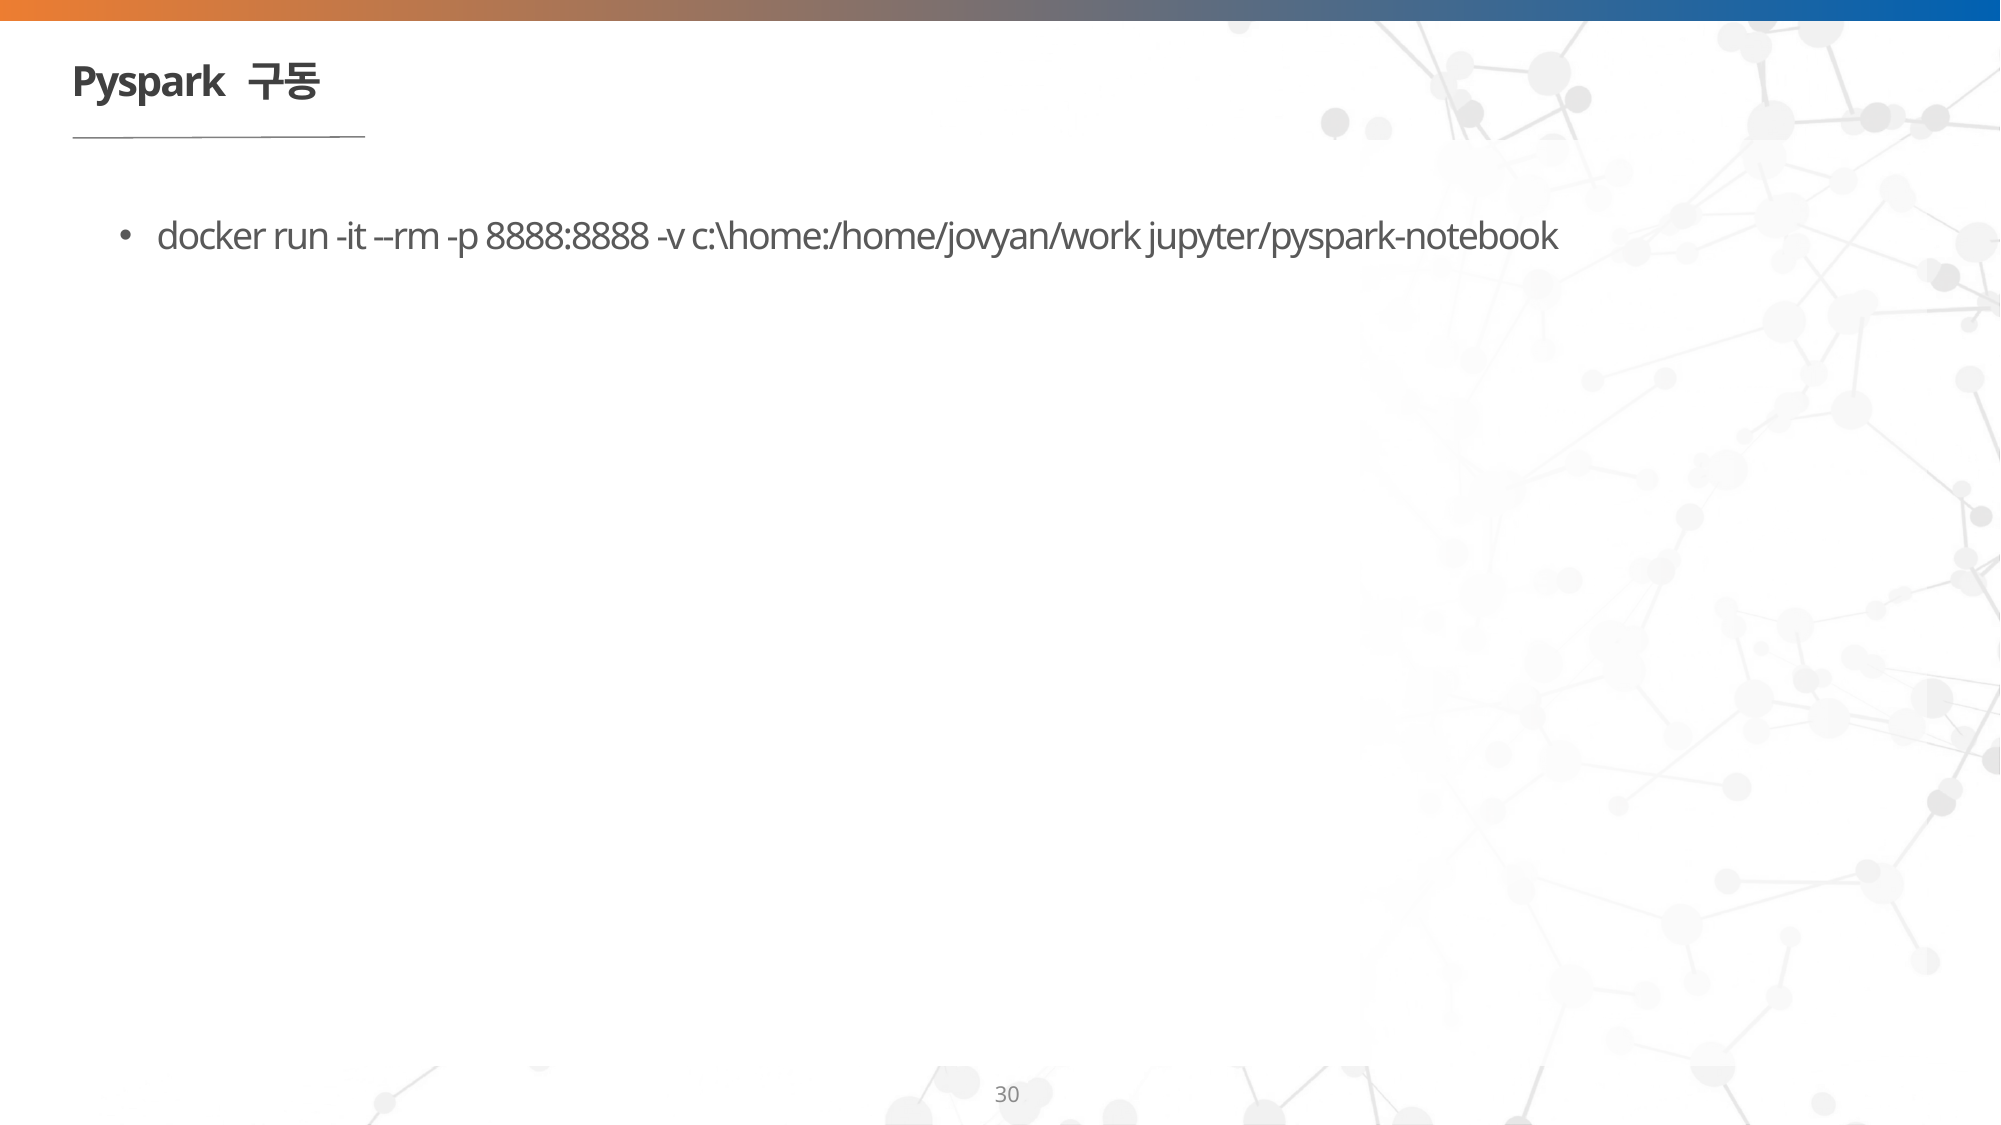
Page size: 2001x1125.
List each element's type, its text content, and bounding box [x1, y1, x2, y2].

title Pyspark 구동 [56, 49, 1162, 117]
list docker run -it --rm -p 8888:8888 -v c:\home:/home/jovyan/work jupyter/pyspark-notebook [104, 193, 1911, 1035]
slide_number 30 [782, 1065, 1233, 1125]
